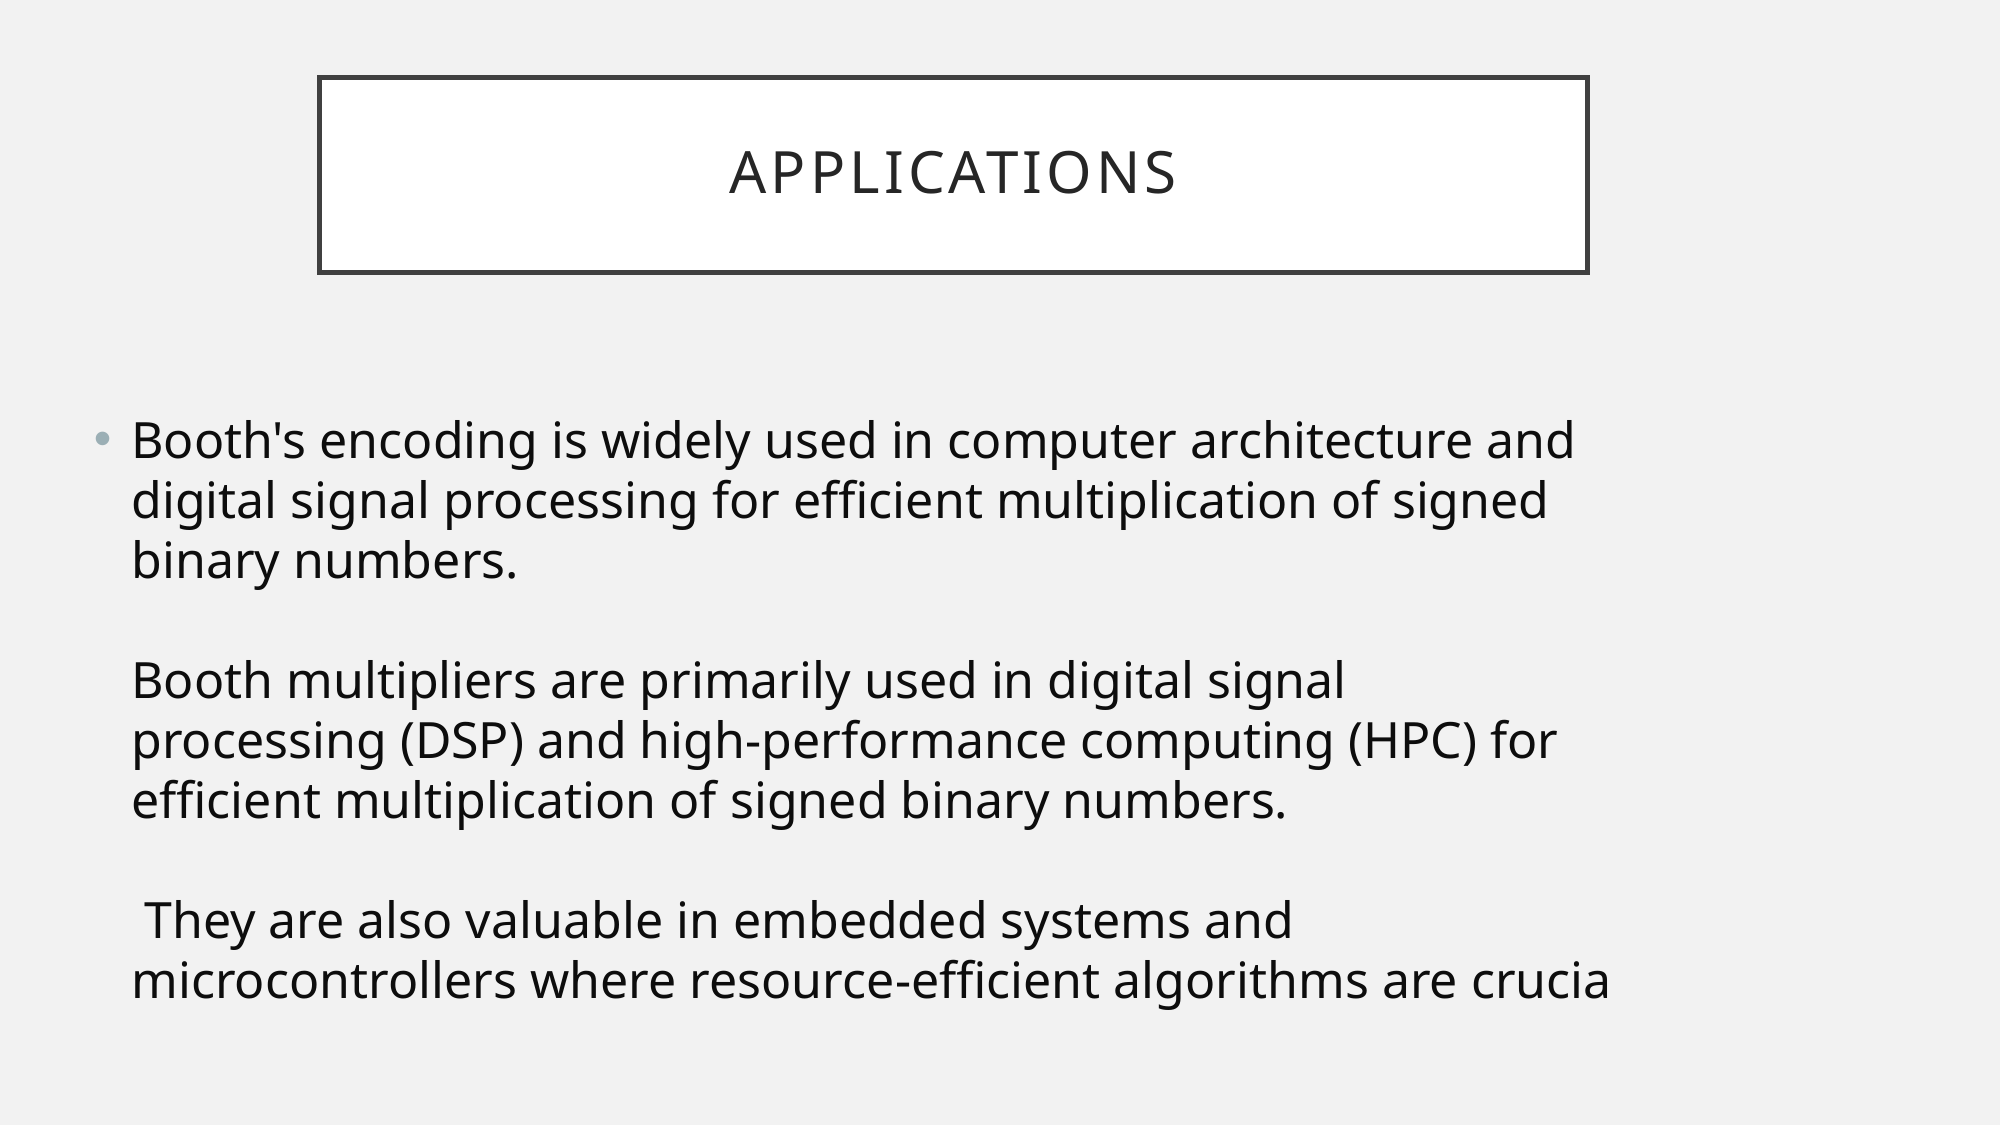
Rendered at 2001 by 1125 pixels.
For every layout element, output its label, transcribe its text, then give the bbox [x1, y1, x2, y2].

title APPLICATIONS [317, 75, 1590, 275]
list Booth's encoding is widely used in computer architecture and digital signal processing for efficient multiplication of signed binary numbers. Booth multipliers are primarily used in digital signal processing (DSP) and high-performance computing (HPC) for efficient multiplication of signed binary numbers. They are also valuable in embedded systems and microcontrollers where resource-efficient algorithms are crucia [78, 401, 1631, 1048]
